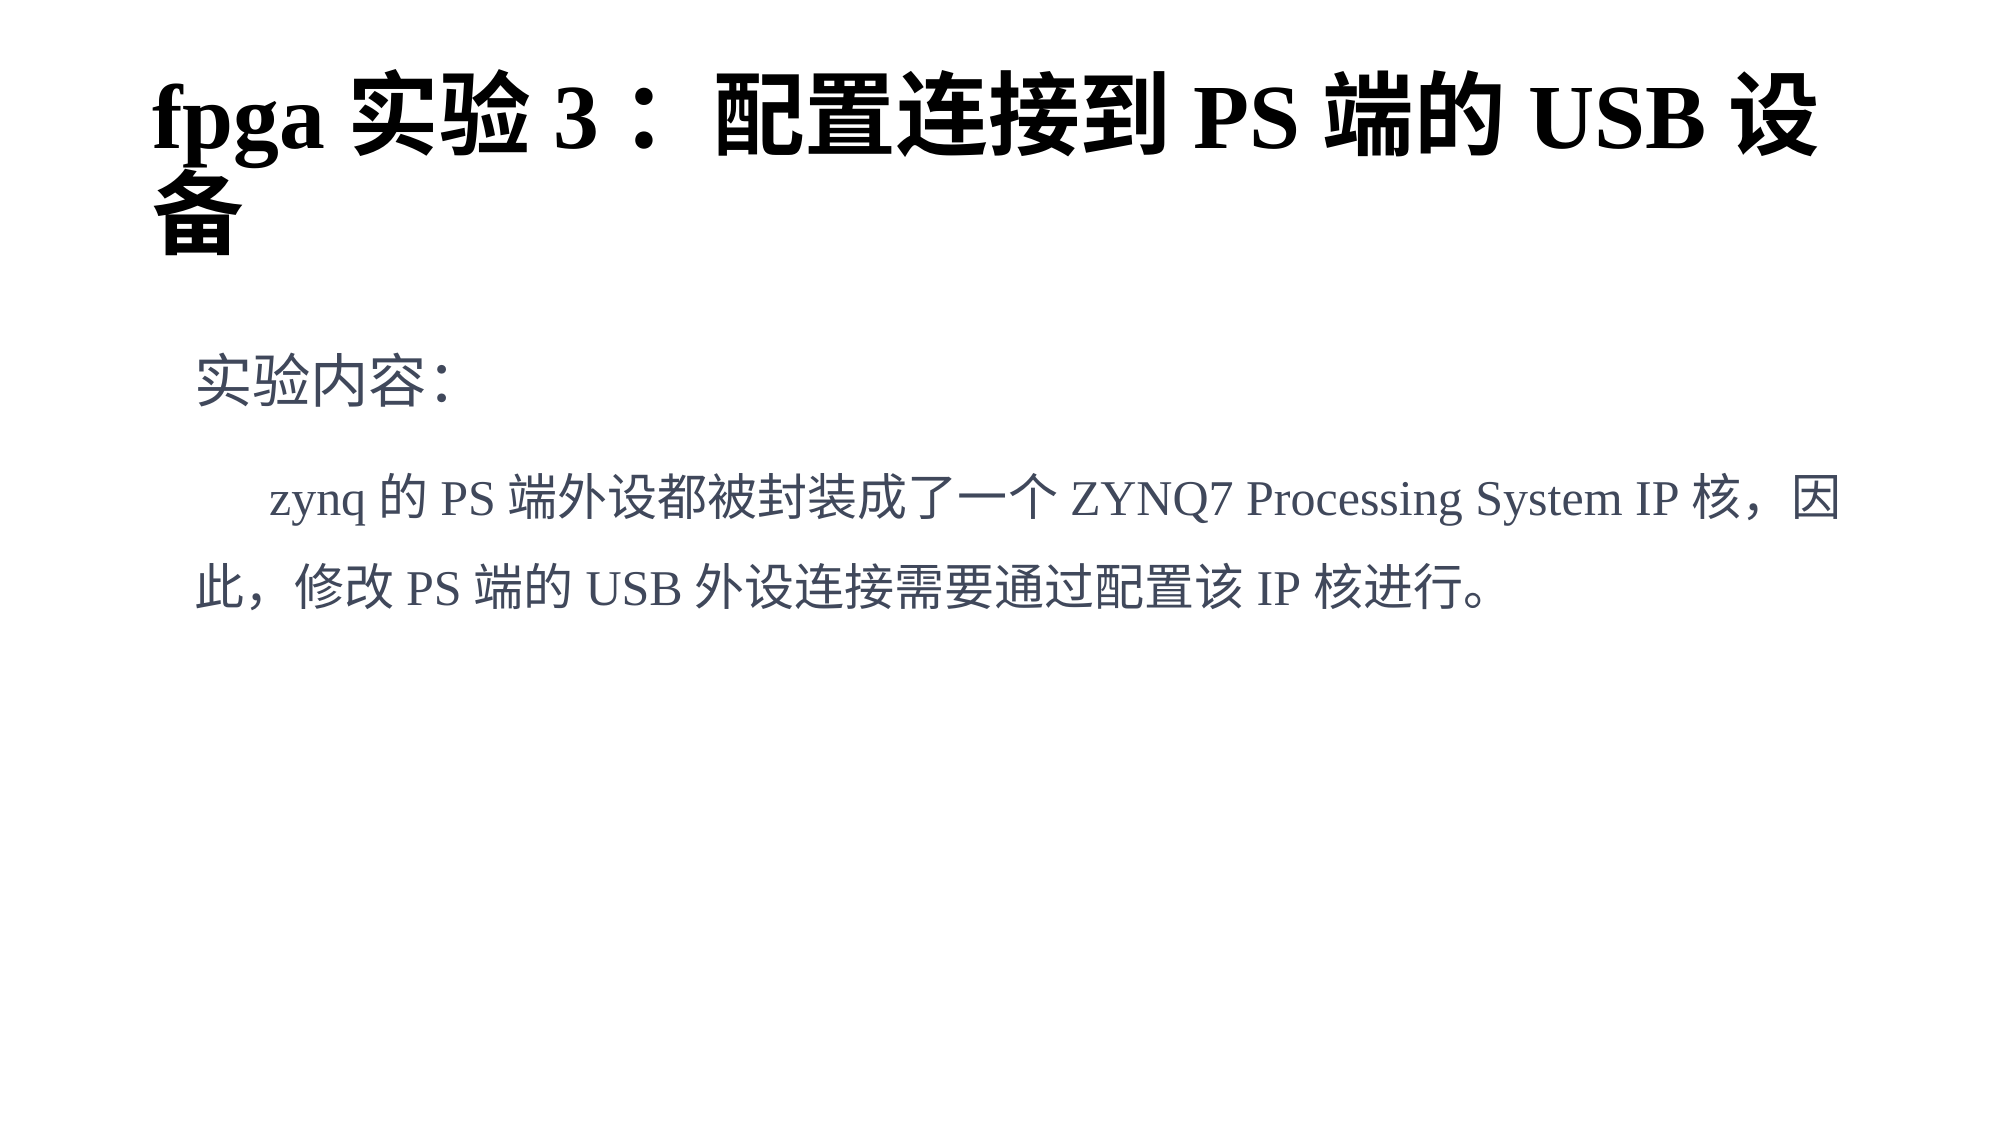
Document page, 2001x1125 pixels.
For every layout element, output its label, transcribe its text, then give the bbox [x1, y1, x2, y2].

title fpga实验3：配置连接到PS端的USB设备 [137, 59, 1863, 278]
list 实验内容： zynq的PS端外设都被封装成了一个ZYNQ7 Processing System IP核，因此，修改PS端的USB外设连接需要通过配置该IP核进行。 [179, 302, 1863, 982]
